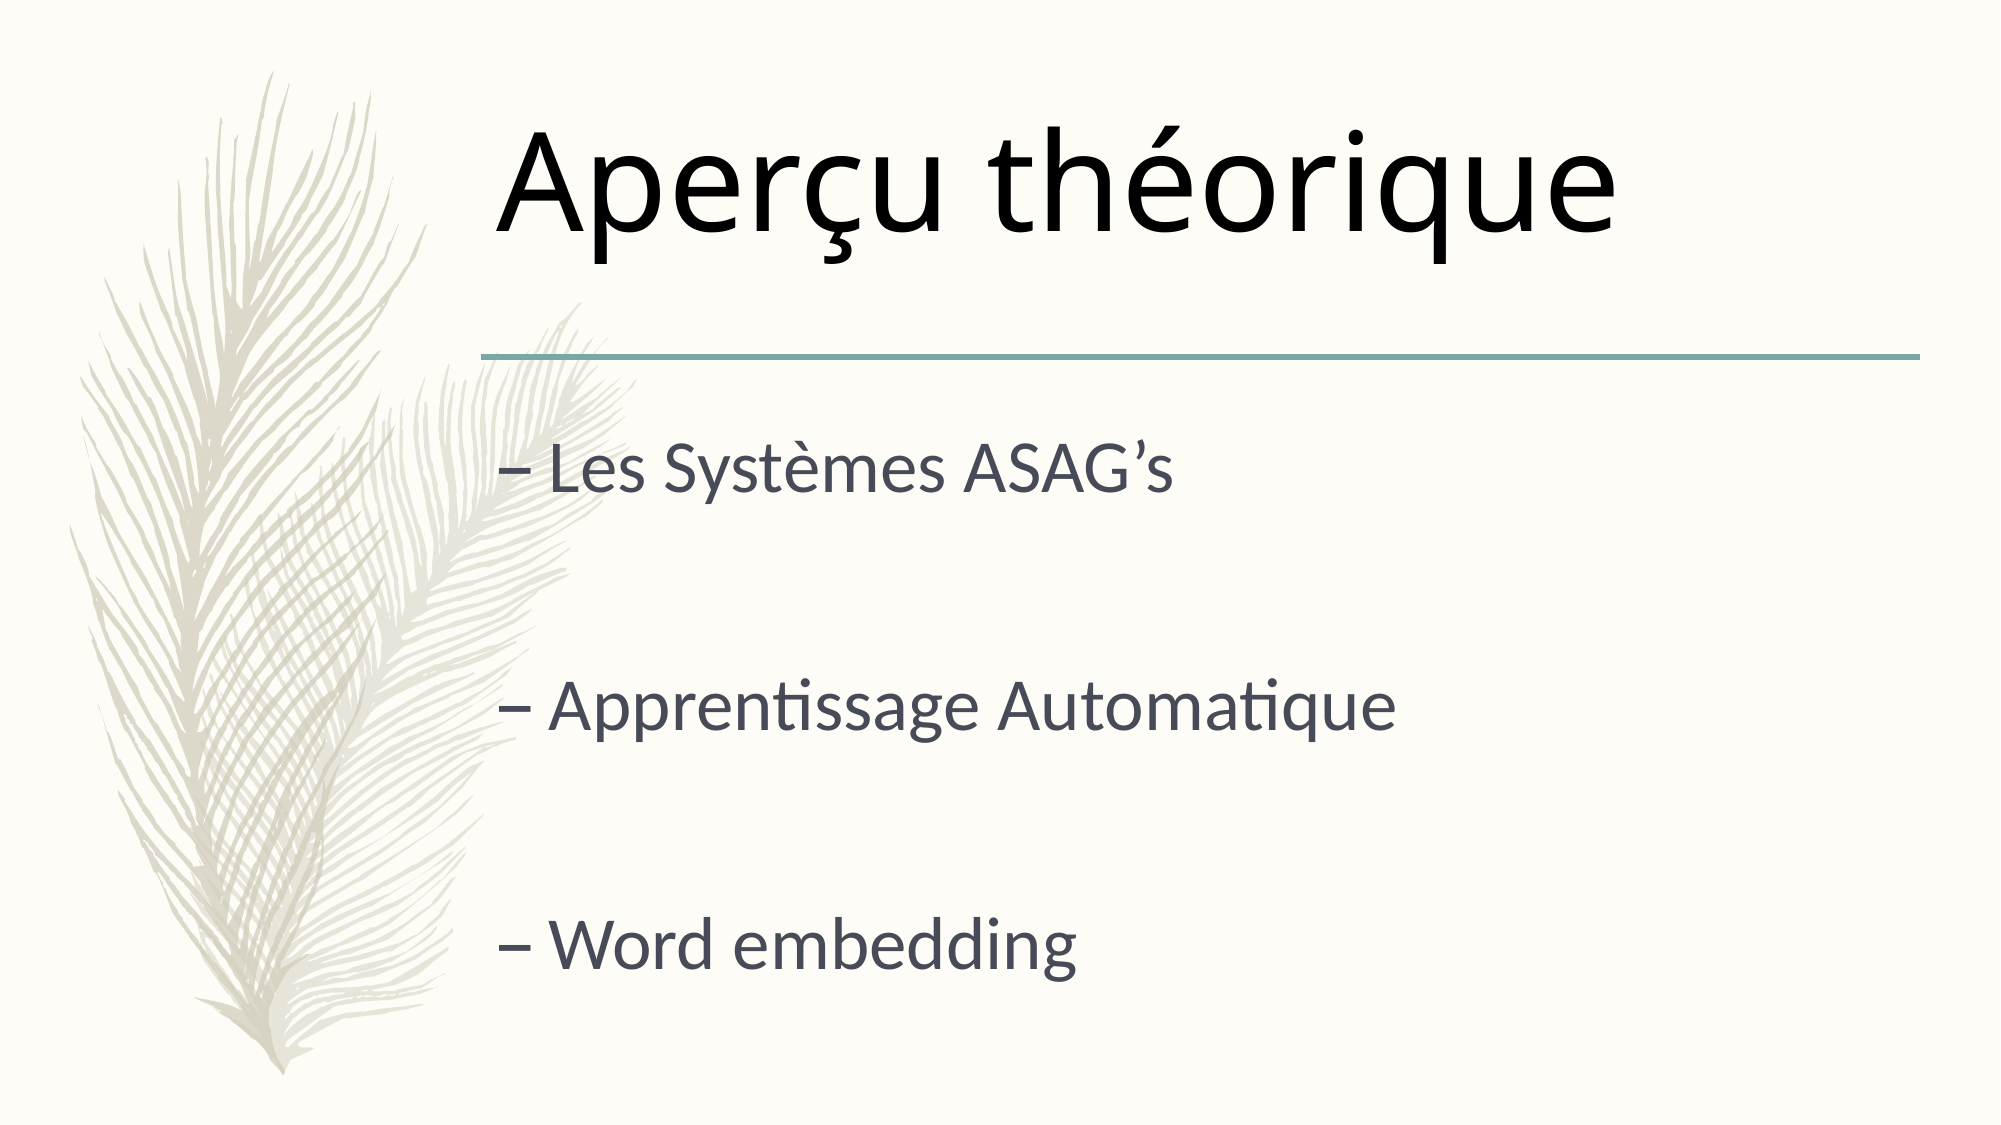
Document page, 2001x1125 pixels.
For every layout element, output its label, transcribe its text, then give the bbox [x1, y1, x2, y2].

list Les Systèmes ASAG’s Apprentissage Automatique Word embedding [481, 399, 1920, 999]
title Aperçu théorique [481, 93, 1920, 350]
